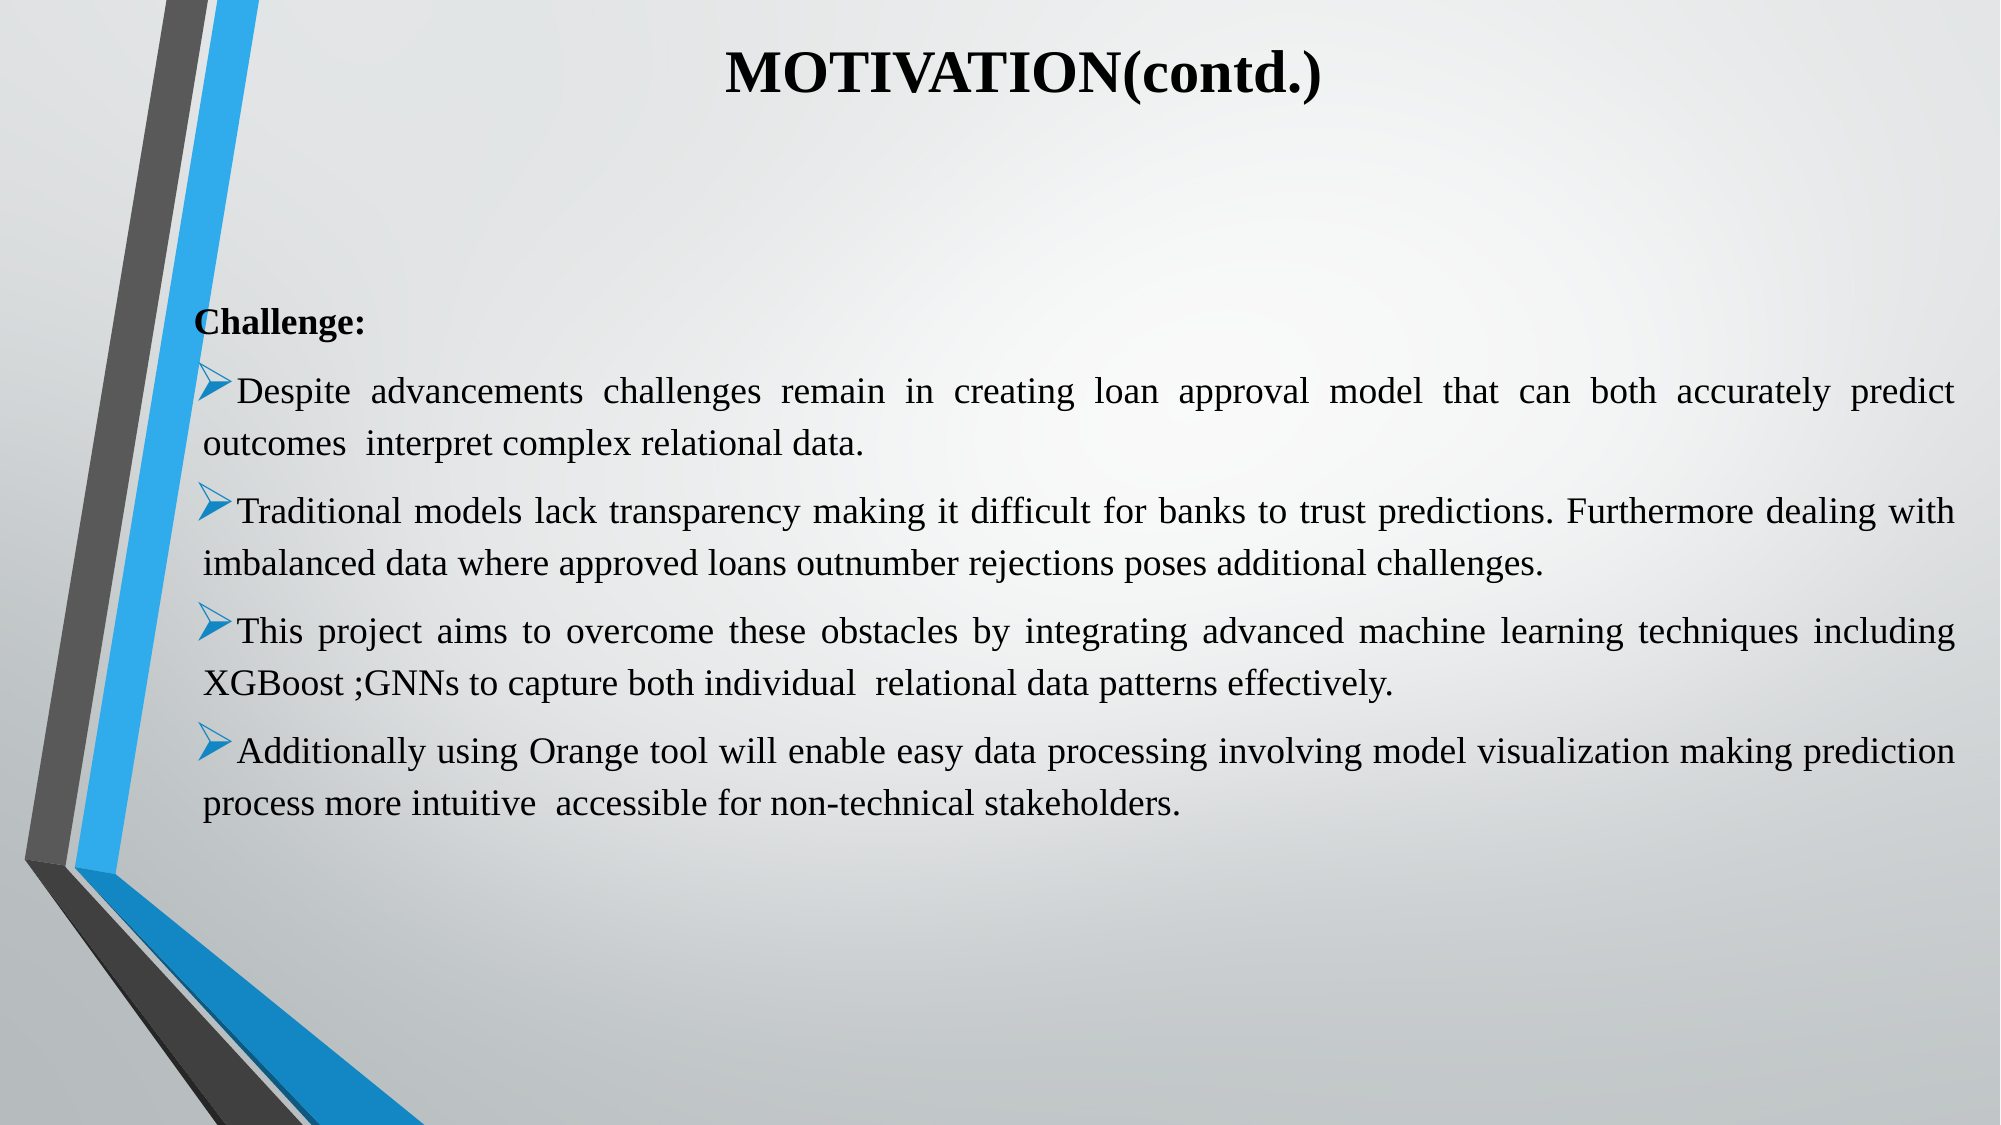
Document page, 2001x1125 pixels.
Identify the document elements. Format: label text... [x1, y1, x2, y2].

title MOTIVATION(contd.) [202, 0, 1846, 123]
list Challenge: Despite advancements challenges remain in creating loan approval model that can both accurately predict outcomes interpret complex relational data. Traditional models lack transparency making it difficult for banks to trust predictions. Furthermore dealing with imbalanced data where approved loans outnumber rejections poses additional challenges. This project aims to overcome these obstacles by integrating advanced machine learning techniques including XGBoost ;GNNs to capture both individual relational data patterns effectively. Additionally using Orange tool will enable easy data processing involving model visualization making prediction process more intuitive accessible for non-technical stakeholders. [178, 123, 1974, 1077]
